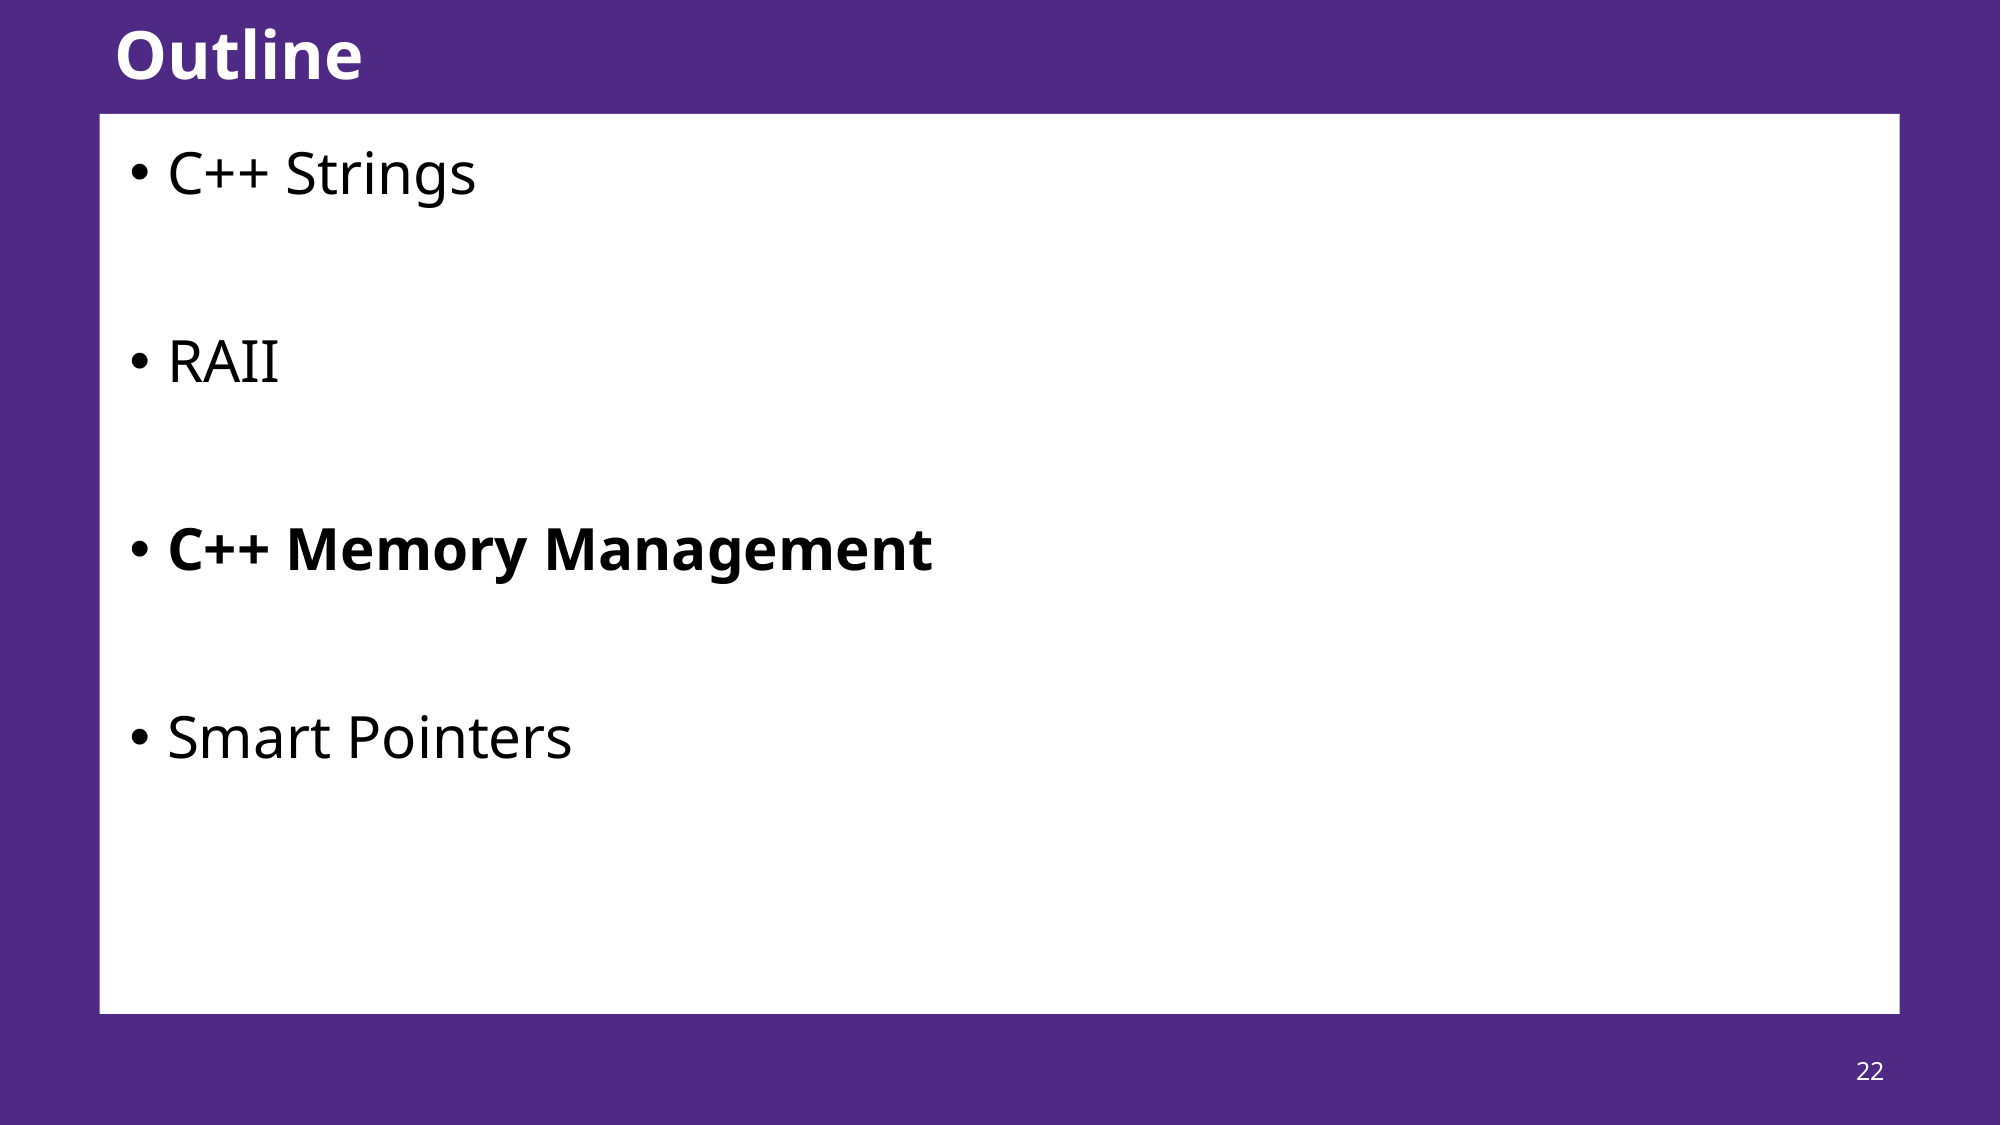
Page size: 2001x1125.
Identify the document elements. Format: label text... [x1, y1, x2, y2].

list C++ Strings RAII C++ Memory Management Smart Pointers [99, 114, 1900, 1014]
slide_number 22 [1749, 1042, 1900, 1103]
title Outline [99, 1, 1900, 114]
